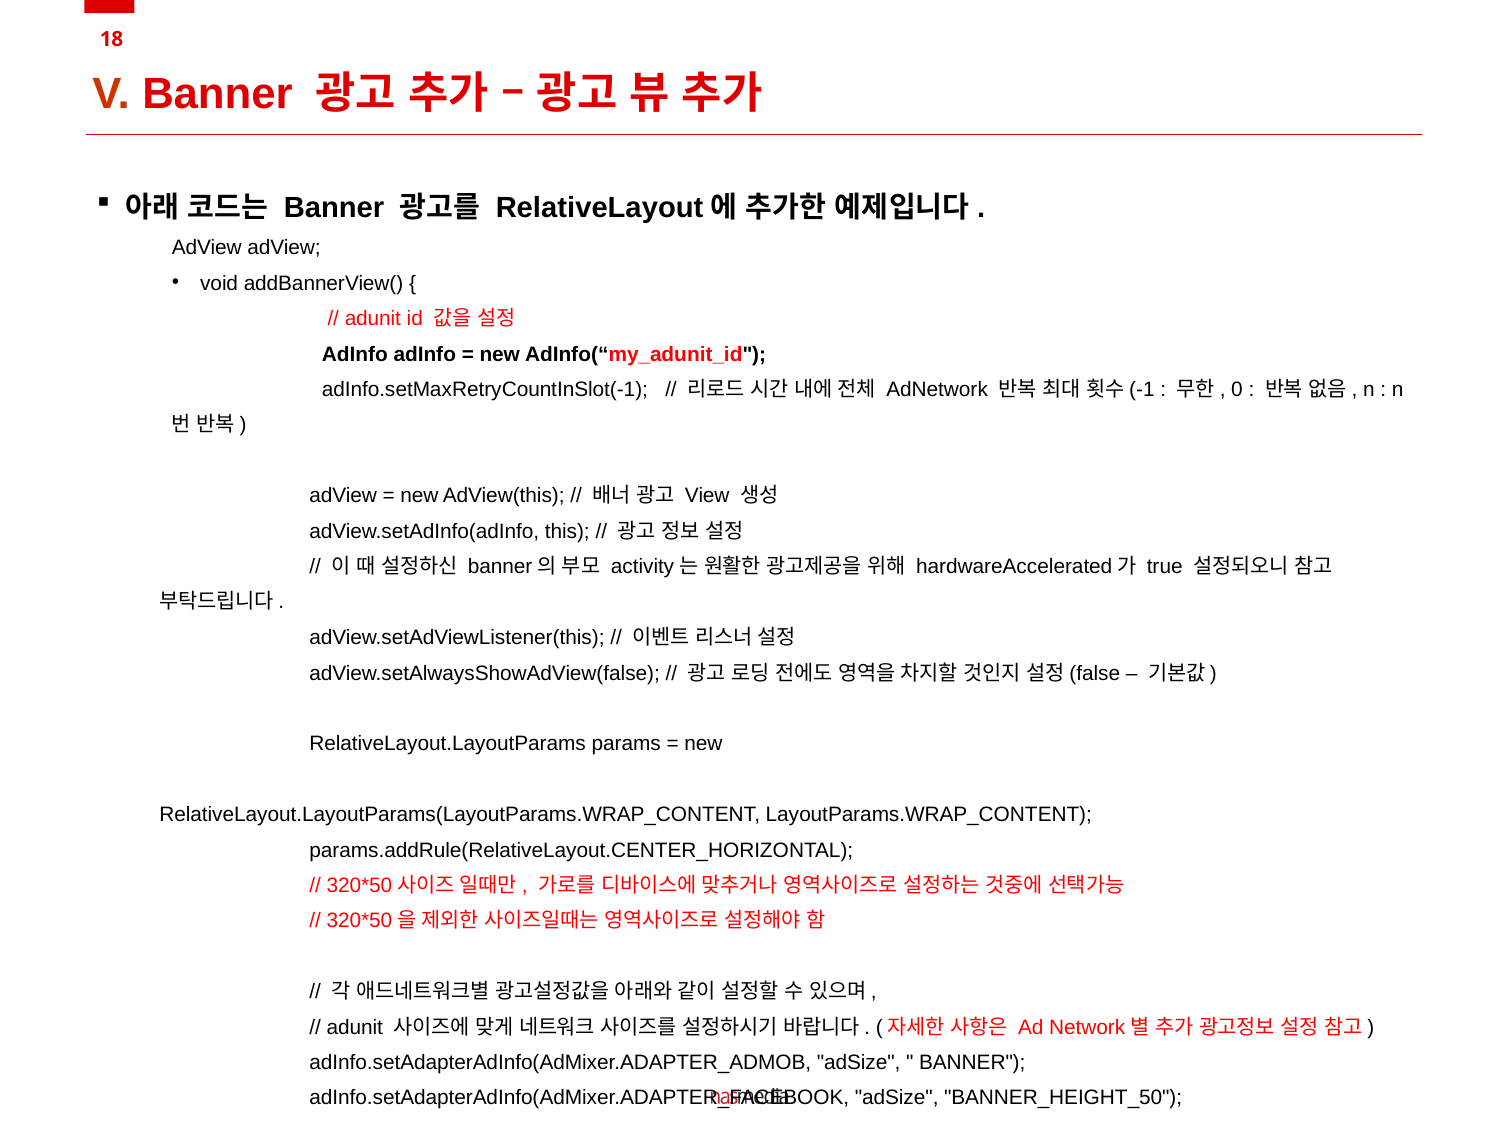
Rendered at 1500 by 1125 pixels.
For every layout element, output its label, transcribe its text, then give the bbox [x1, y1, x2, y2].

text_box 아래 코드는 Banner 광고를 RelativeLayout에 추가한 예제입니다. AdView adView; void addBannerView() { // adunit id 값을 설정 AdInfo adInfo = new AdInfo(“my_adunit_id"); adInfo.setMaxRetryCountInSlot(-1); // 리로드 시간 내에 전체 AdNetwork 반복 최대 횟수(-1 : 무한, 0 : 반복 없음, n : n번 반복) adView = new AdView(this); // 배너 광고 View 생성 adView.setAdInfo(adInfo, this); // 광고 정보 설정 // 이 때 설정하신 banner의 부모 activity는 원활한 광고제공을 위해 hardwareAccelerated가 true 설정되오니 참고 부탁드립니다. adView.setAdViewListener(this); // 이벤트 리스너 설정 adView.setAlwaysShowAdView(false); // 광고 로딩 전에도 영역을 차지할 것인지 설정(false – 기본값) RelativeLayout.LayoutParams params = new RelativeLayout.LayoutParams(LayoutParams.WRAP_CONTENT, LayoutParams.WRAP_CONTENT); params.addRule(RelativeLayout.CENTER_HORIZONTAL); // 320*50사이즈 일때만, 가로를 디바이스에 맞추거나 영역사이즈로 설정하는 것중에 선택가능 // 320*50을 제외한 사이즈일때는 영역사이즈로 설정해야 함 // 각 애드네트워크별 광고설정값을 아래와 같이 설정할 수 있으며, // adunit 사이즈에 맞게 네트워크 사이즈를 설정하시기 바랍니다. (자세한 사항은 Ad Network별 추가 광고정보 설정 참고) adInfo.setAdapterAdInfo(AdMixer.ADAPTER_ADMOB, "adSize", " BANNER"); adInfo.setAdapterAdInfo(AdMixer.ADAPTER_FACEBOOK, "adSize", "BANNER_HEIGHT_50"); …… (계속) …… [82, 163, 1427, 1125]
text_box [77, 0, 1423, 135]
picture [706, 1087, 794, 1106]
